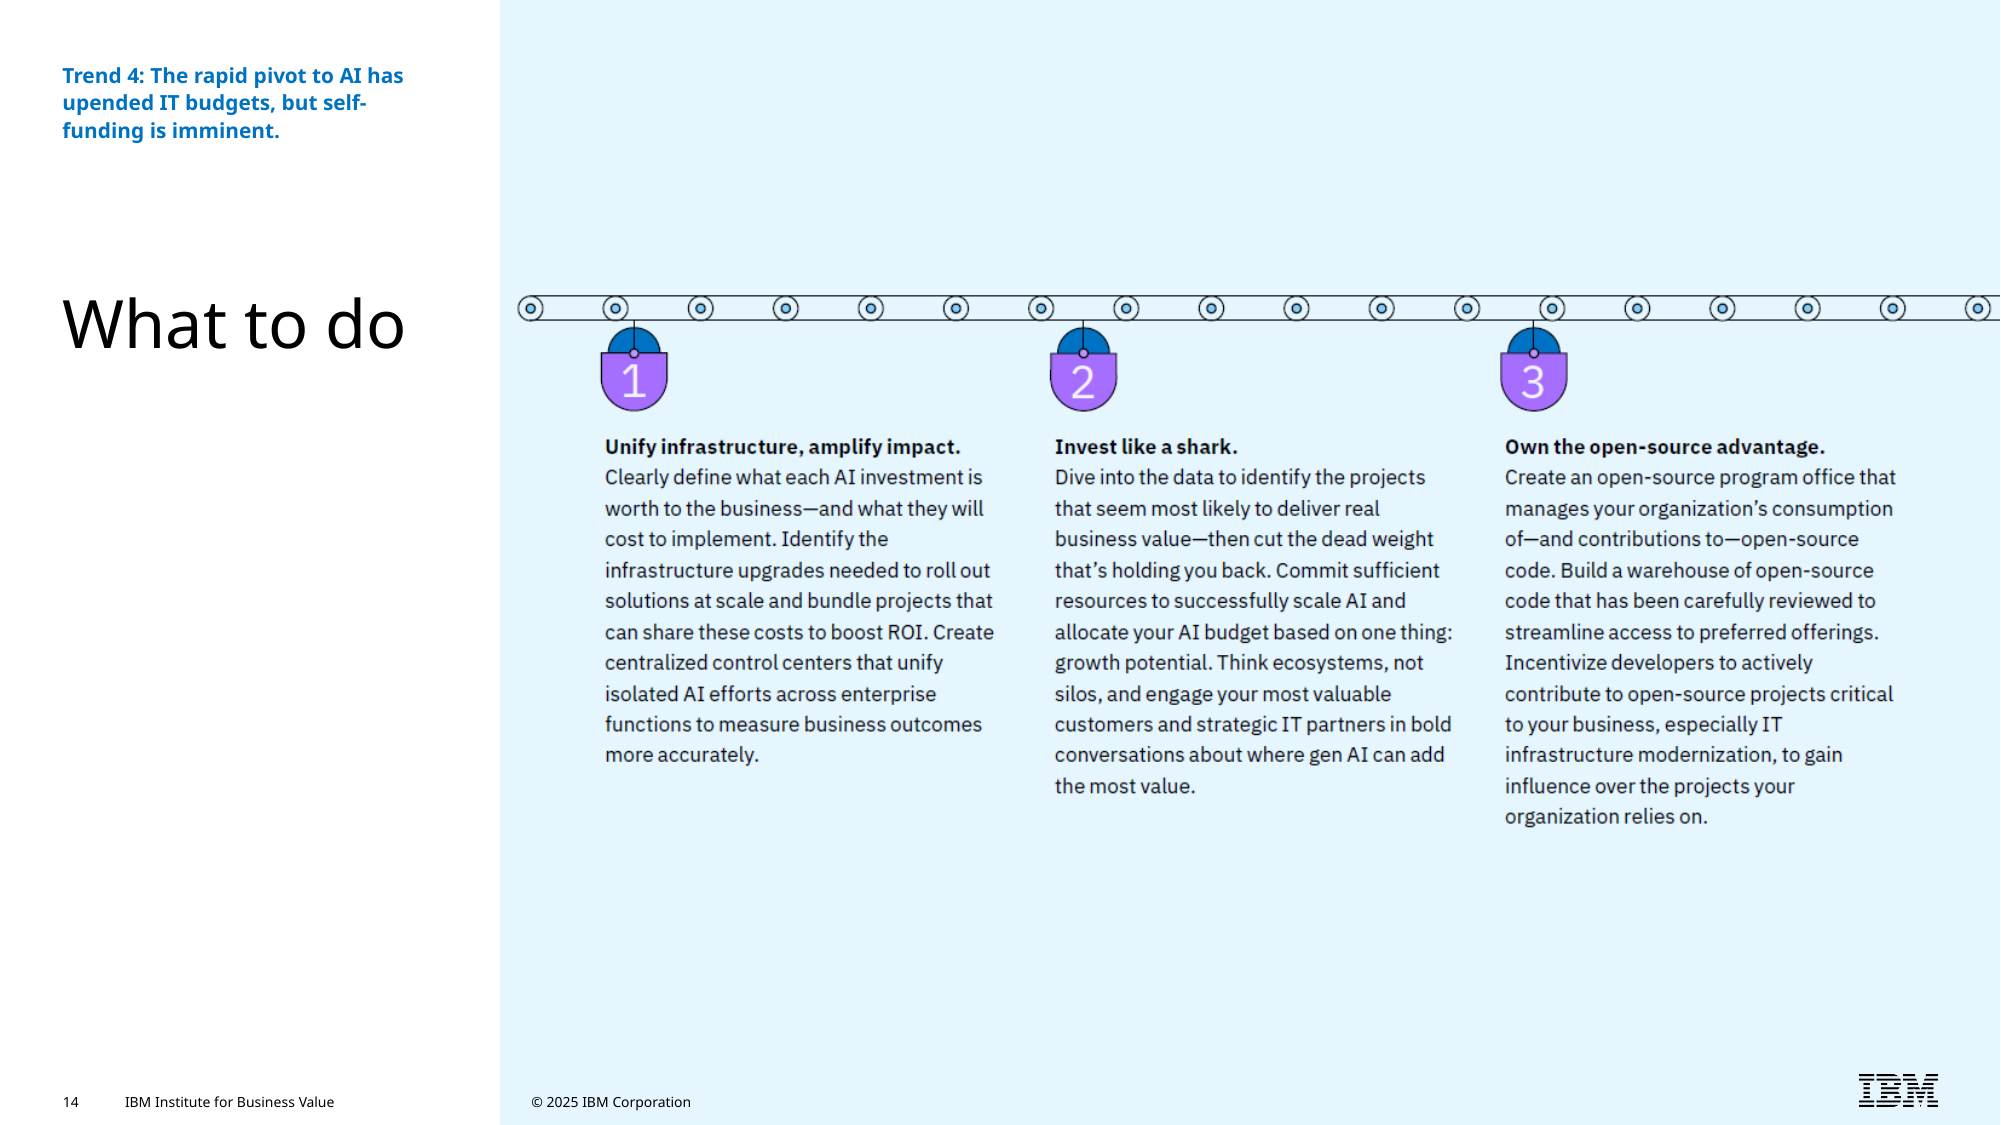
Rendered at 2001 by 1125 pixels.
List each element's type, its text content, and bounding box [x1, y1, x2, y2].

text_box Trend 4: The rapid pivot to AI has upended IT budgets, but self-funding is imminent. [62, 59, 429, 201]
title What to do [62, 282, 469, 815]
picture [502, 281, 2000, 854]
picture [1859, 1074, 1938, 1107]
